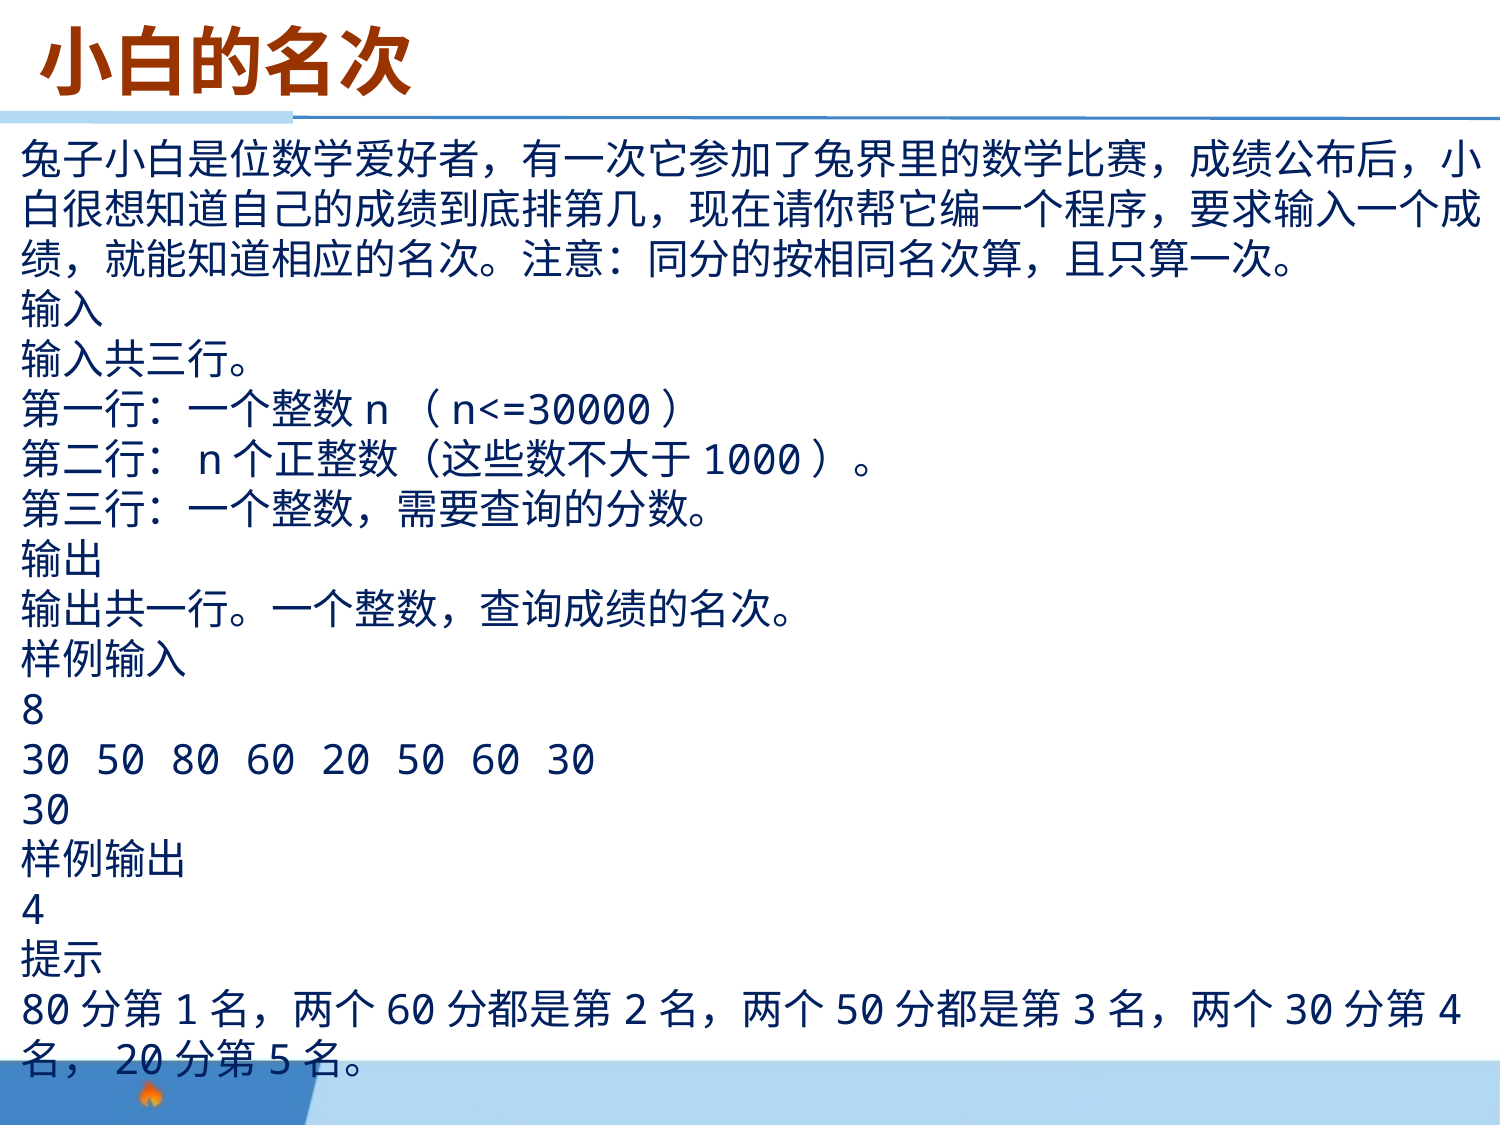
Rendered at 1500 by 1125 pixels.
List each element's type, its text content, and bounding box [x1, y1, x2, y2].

picture [0, 119, 1500, 1125]
text_box 小白的名次 [23, 7, 1235, 112]
text_box 兔子小白是位数学爱好者，有一次它参加了兔界里的数学比赛，成绩公布后，小白很想知道自己的成绩到底排第几，现在请你帮它编一个程序，要求输入一个成绩，就能知道相应的名次。注意：同分的按相同名次算，且只算一次。 输入 输入共三行。 第一行：一个整数n（n<=30000） 第二行：n个正整数（这些数不大于1000）。 第三行：一个整数，需要查询的分数。 输出 输出共一行。一个整数，查询成绩的名次。 样例输入 8 30 50 80 60 20 50 60 30 30 样例输出 4 提示 80分第1名，两个60分都是第2名，两个50分都是第3名，两个30分第4名，20分第5名。 [5, 126, 1500, 1091]
picture [0, 0, 1500, 116]
